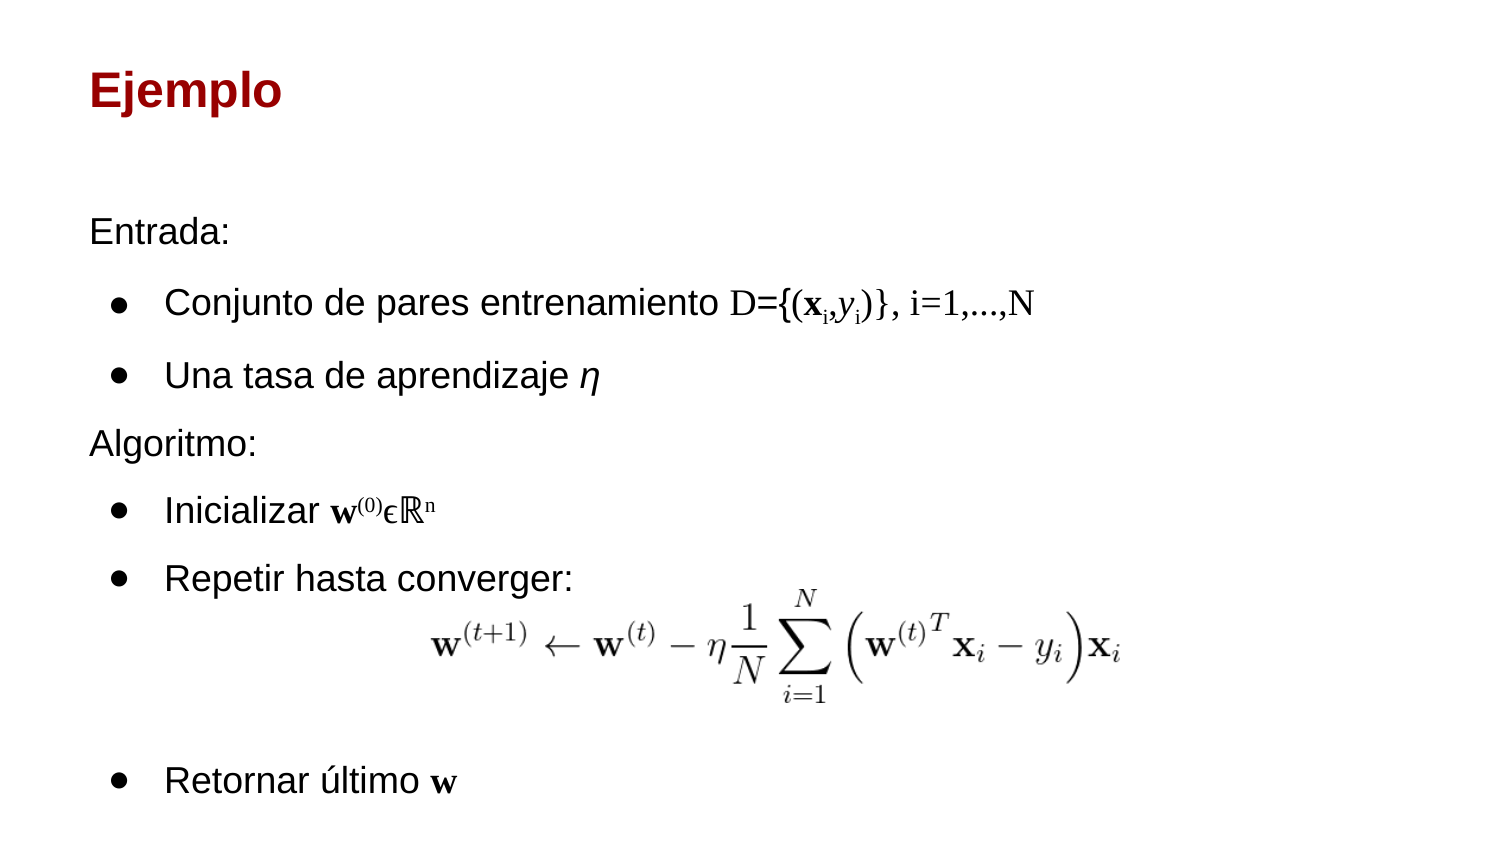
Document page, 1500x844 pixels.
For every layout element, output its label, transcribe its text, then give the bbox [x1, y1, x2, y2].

text_box Ejemplo Entrada: Conjunto de pares entrenamiento D={(xi,yi)}, i=1,...,N Una tasa de aprendizaje η Algoritmo: Inicializar w(0)ϵℝn Repetir hasta converger: Retornar último w [74, 42, 1354, 799]
picture [430, 589, 1122, 703]
